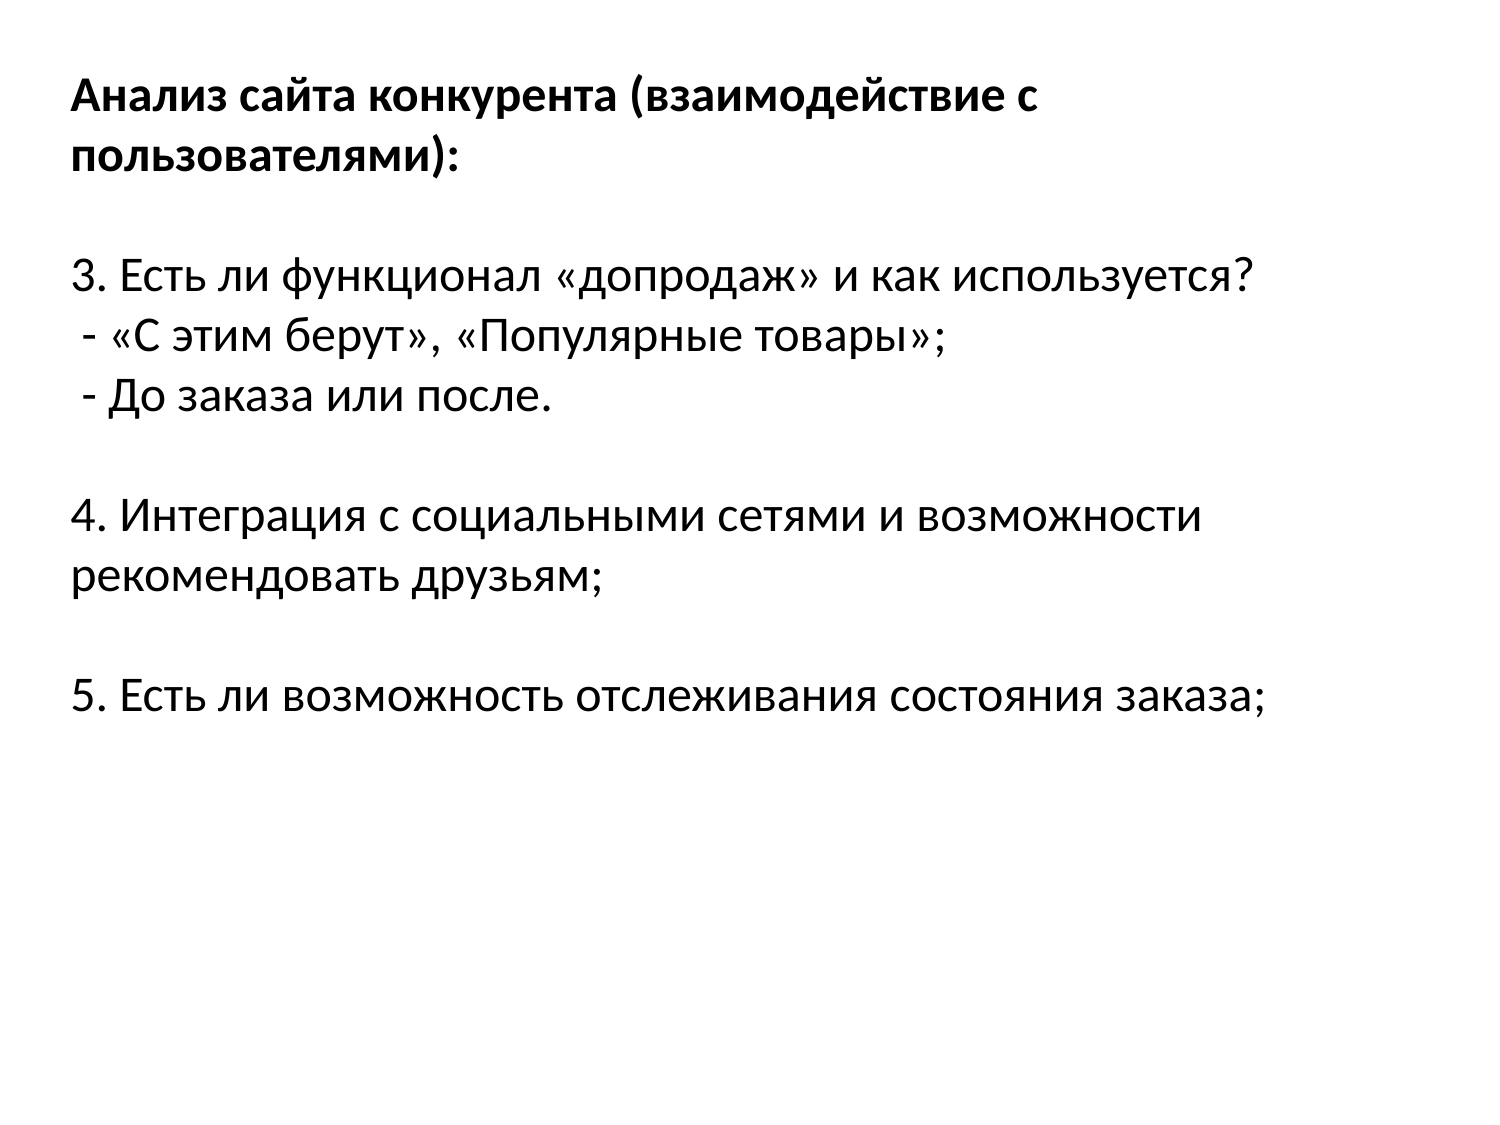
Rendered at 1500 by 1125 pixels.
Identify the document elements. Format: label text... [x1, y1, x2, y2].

text_box Анализ сайта конкурента (взаимодействие с пользователями): 3. Есть ли функционал «допродаж» и как используется? - «С этим берут», «Популярные товары»; - До заказа или после. 4. Интеграция с социальными сетями и возможности рекомендовать друзьям; 5. Есть ли возможность отслеживания состояния заказа; [55, 54, 1447, 789]
